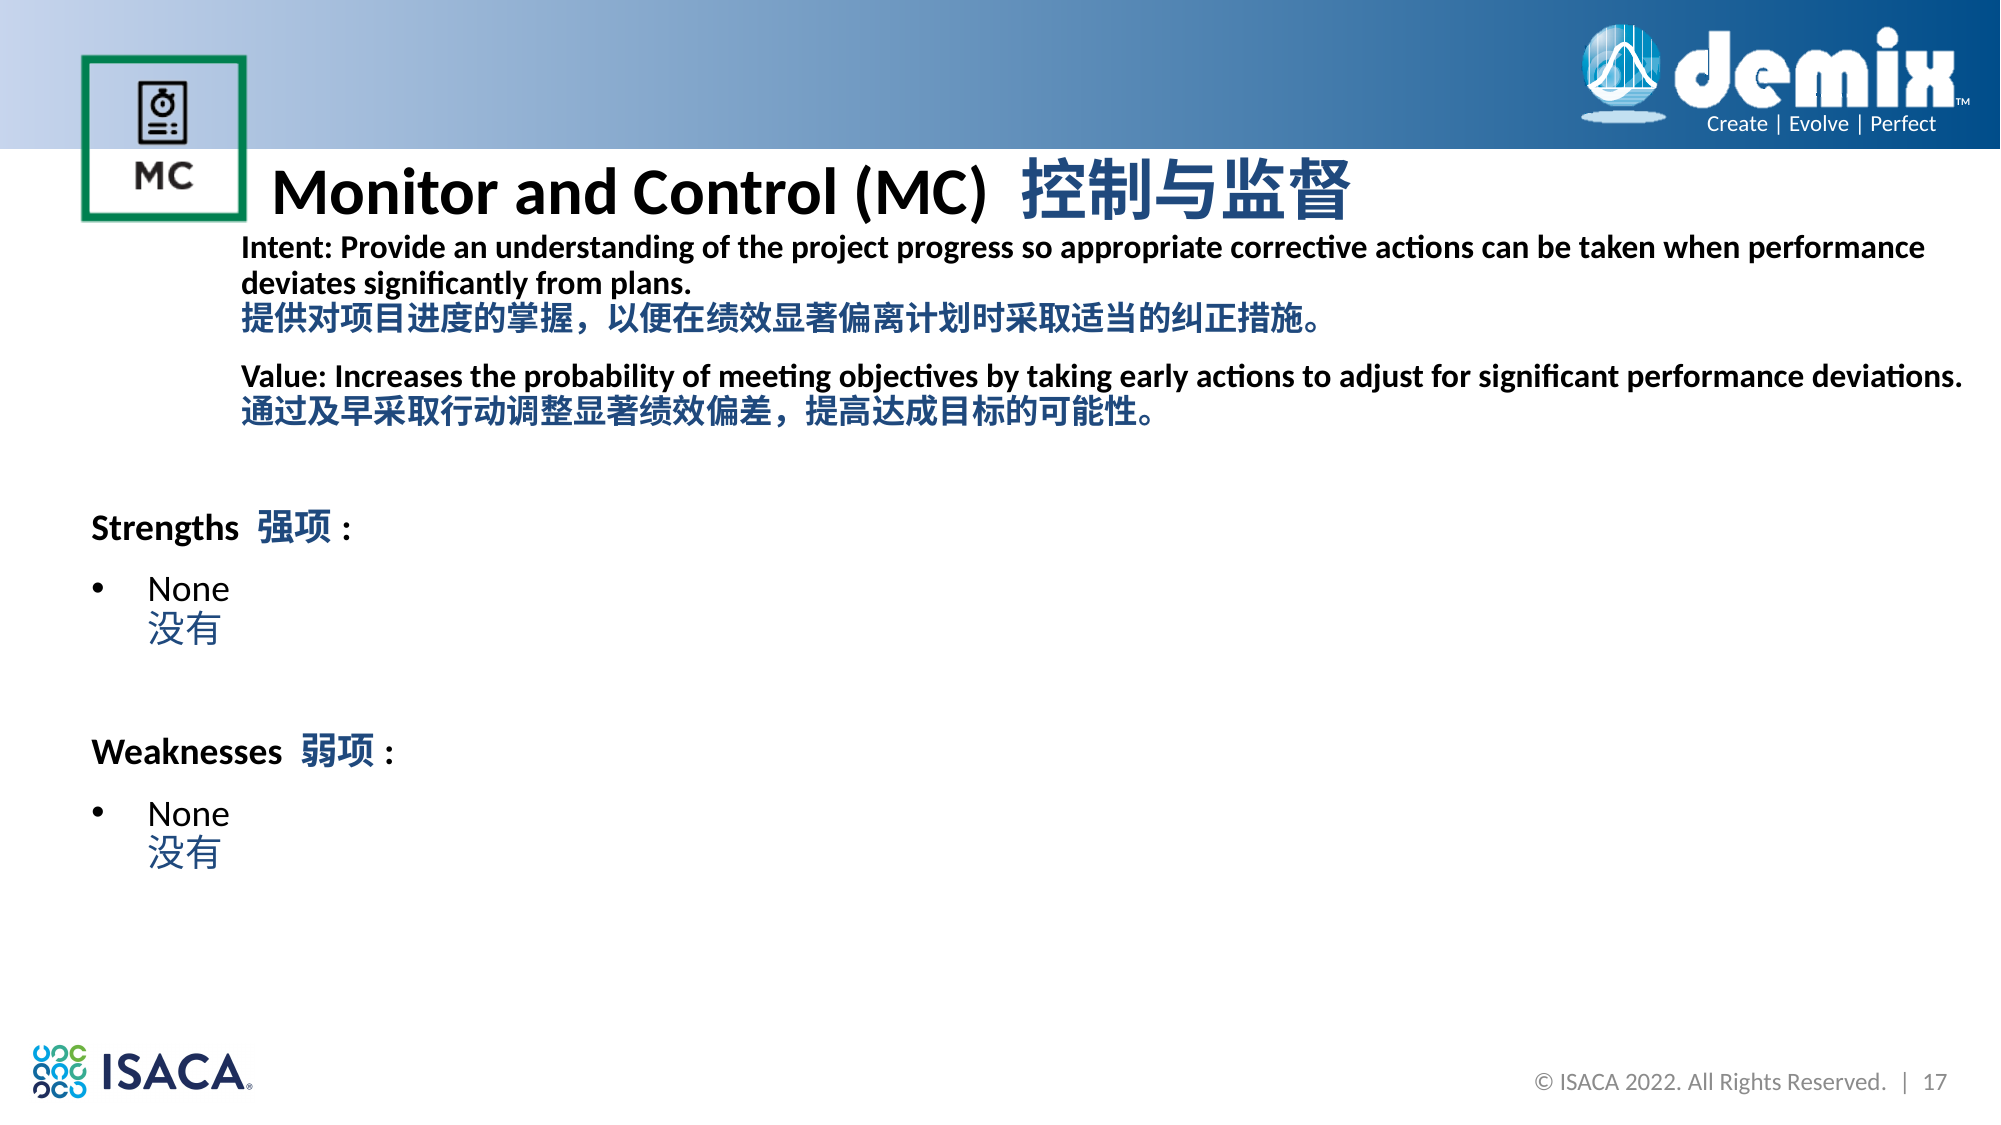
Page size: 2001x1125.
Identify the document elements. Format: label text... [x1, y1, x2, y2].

picture [29, 1043, 255, 1103]
picture [50, 53, 278, 223]
text_box Strengths 强项: None 没有 Weaknesses 弱项: None 没有 [76, 500, 1925, 1009]
picture [1549, 3, 2000, 153]
list Intent: Provide an understanding of the project progress so appropriate corrective actions can be taken when performance deviates significantly from plans. 提供对项目进度的掌握，以便在绩效显著偏离计划时采取适当的纠正措施。 Value: Increases the probability of meeting objectives by taking early actions to adjust for significant performance deviations. 通过及早采取行动调整显著绩效偏差，提高达成目标的可能性。 [76, 222, 2000, 473]
title Monitor and Control (MC) 控制与监督 [278, 148, 1900, 222]
